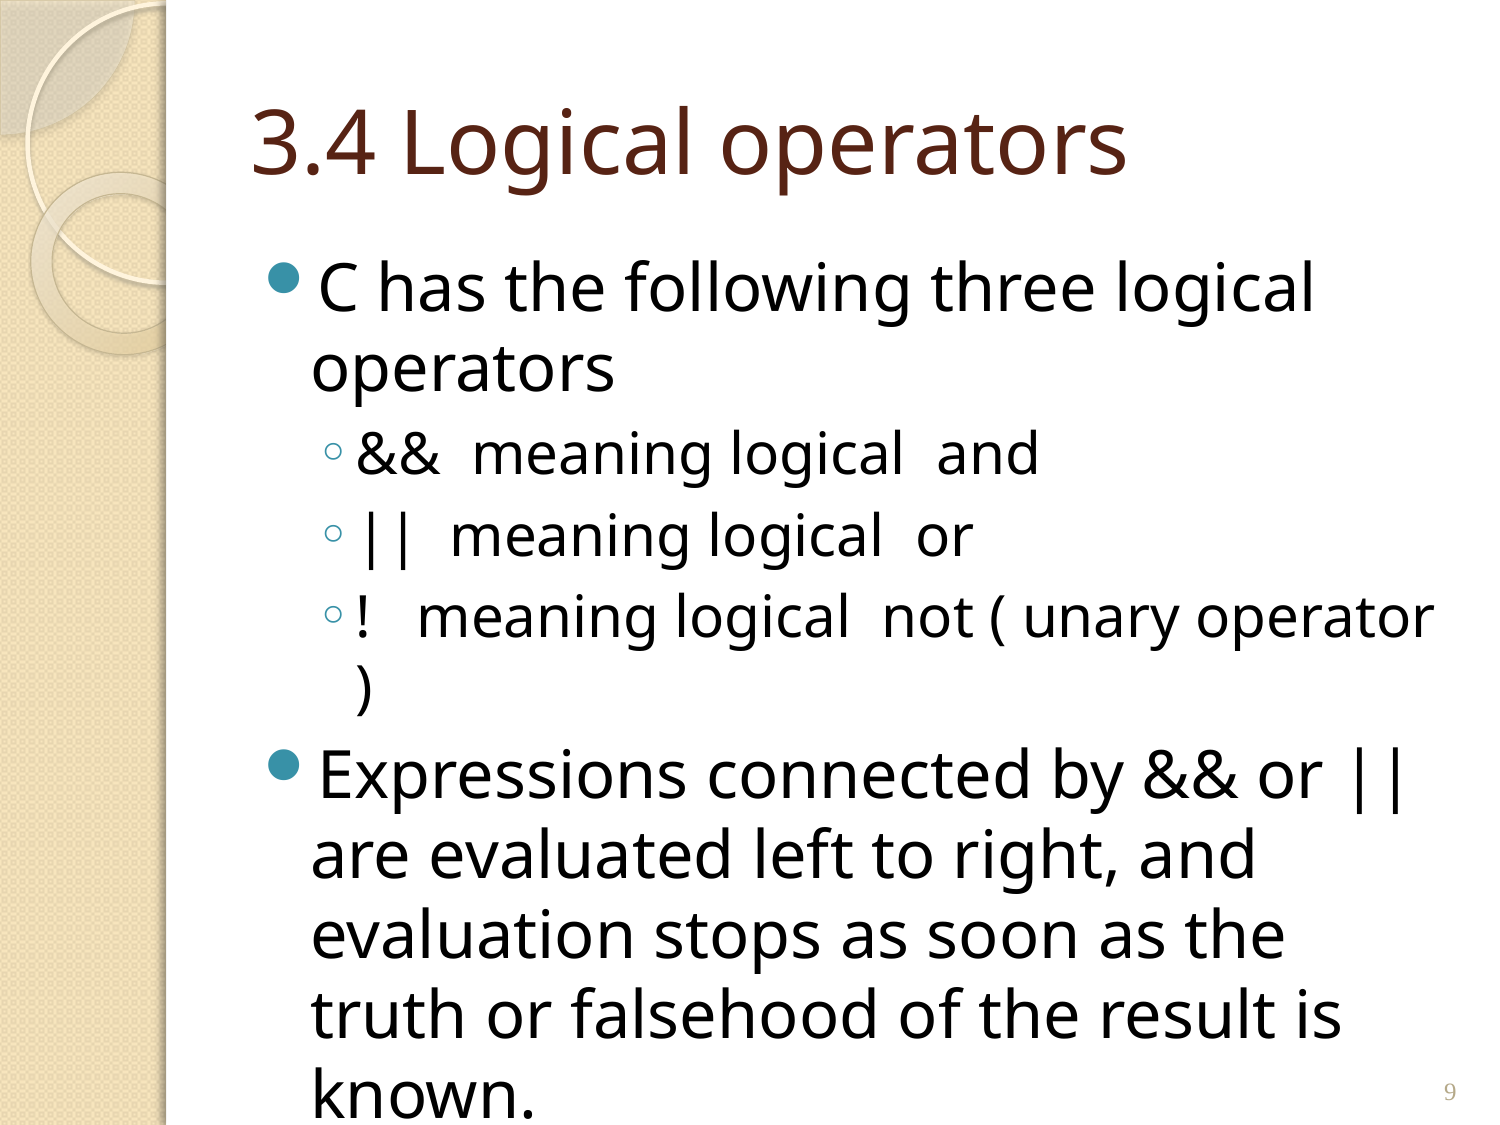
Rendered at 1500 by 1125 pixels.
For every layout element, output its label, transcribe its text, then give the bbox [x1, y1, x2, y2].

list C has the following three logical operators && meaning logical and || meaning logical or ! meaning logical not ( unary operator ) Expressions connected by && or || are evaluated left to right, and evaluation stops as soon as the truth or falsehood of the result is known. [235, 237, 1466, 1026]
title 3.4 Logical operators [235, 45, 1466, 233]
slide_number 9 [1413, 1034, 1488, 1113]
